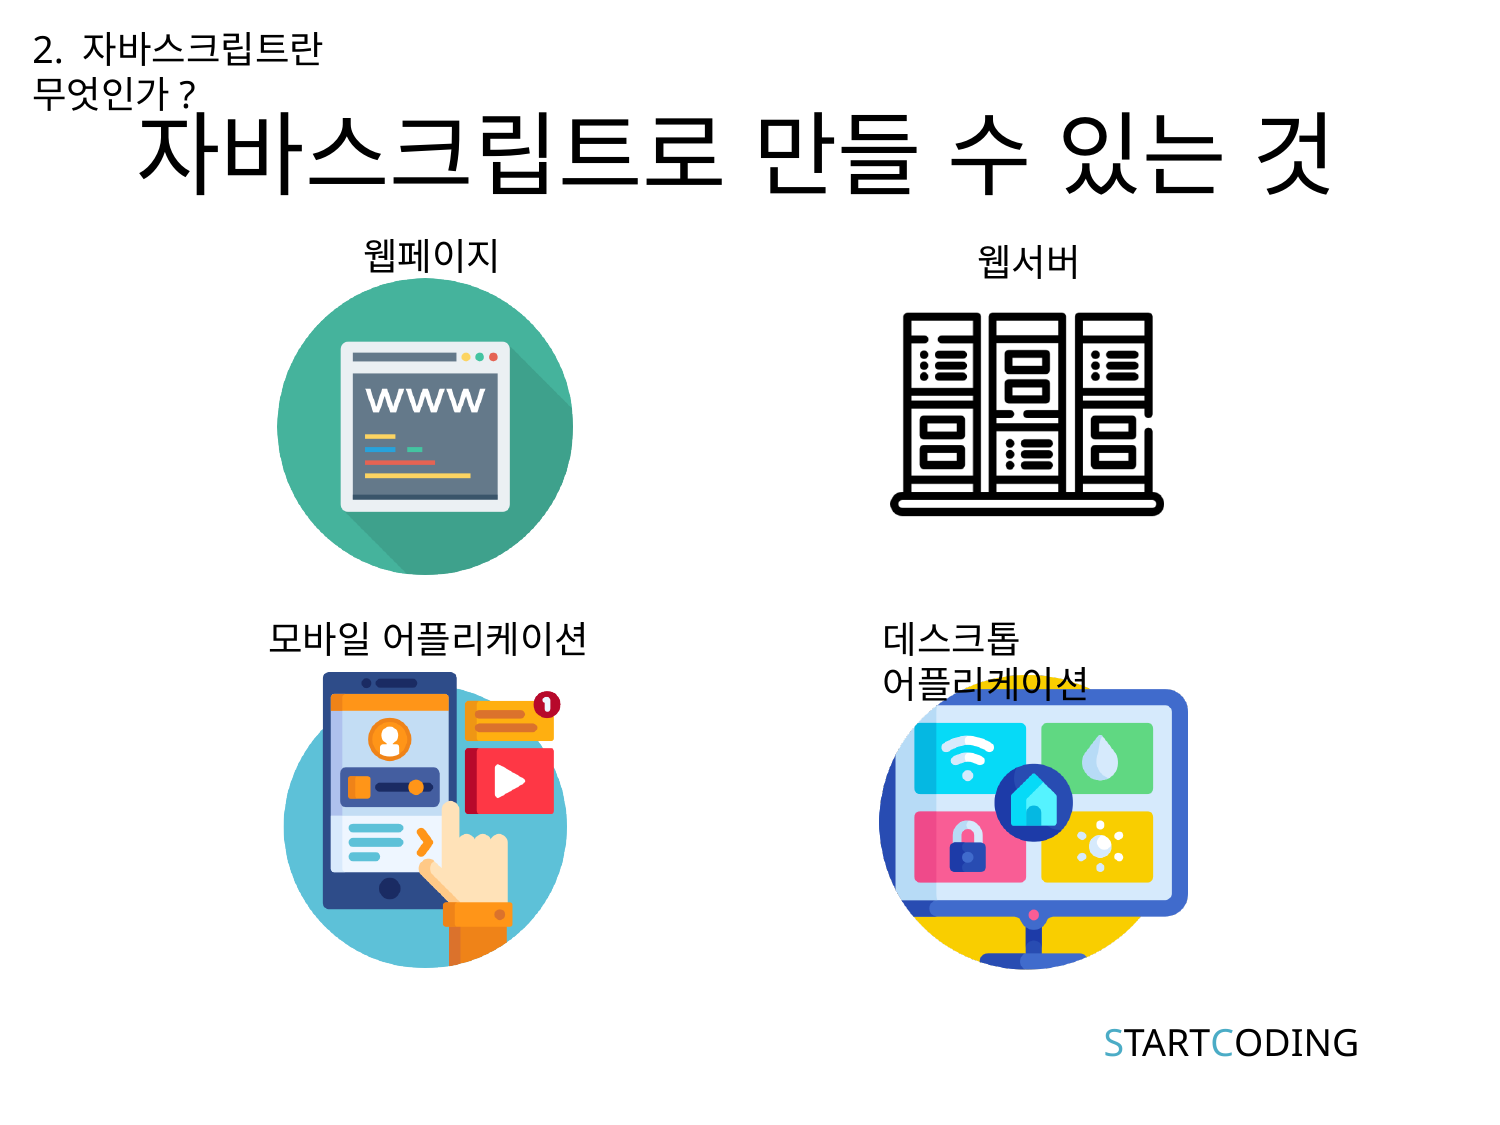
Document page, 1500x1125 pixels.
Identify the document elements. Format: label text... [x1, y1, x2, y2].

text_box 웹서버 [962, 231, 1140, 275]
text_box 데스크톱 어플리케이션 [868, 608, 1223, 713]
title 자바스크립트로 만들 수 있는 것 [112, 30, 1388, 273]
text_box 2. 자바스크립트란 무엇인가? [17, 19, 443, 169]
text_box 모바일 어플리케이션 [253, 608, 609, 668]
text_box STARTCODING [1089, 1011, 1374, 1072]
picture [277, 672, 574, 969]
text_box 웹페이지 [348, 225, 526, 277]
picture [277, 278, 574, 575]
picture [879, 668, 1188, 977]
picture [889, 277, 1164, 551]
